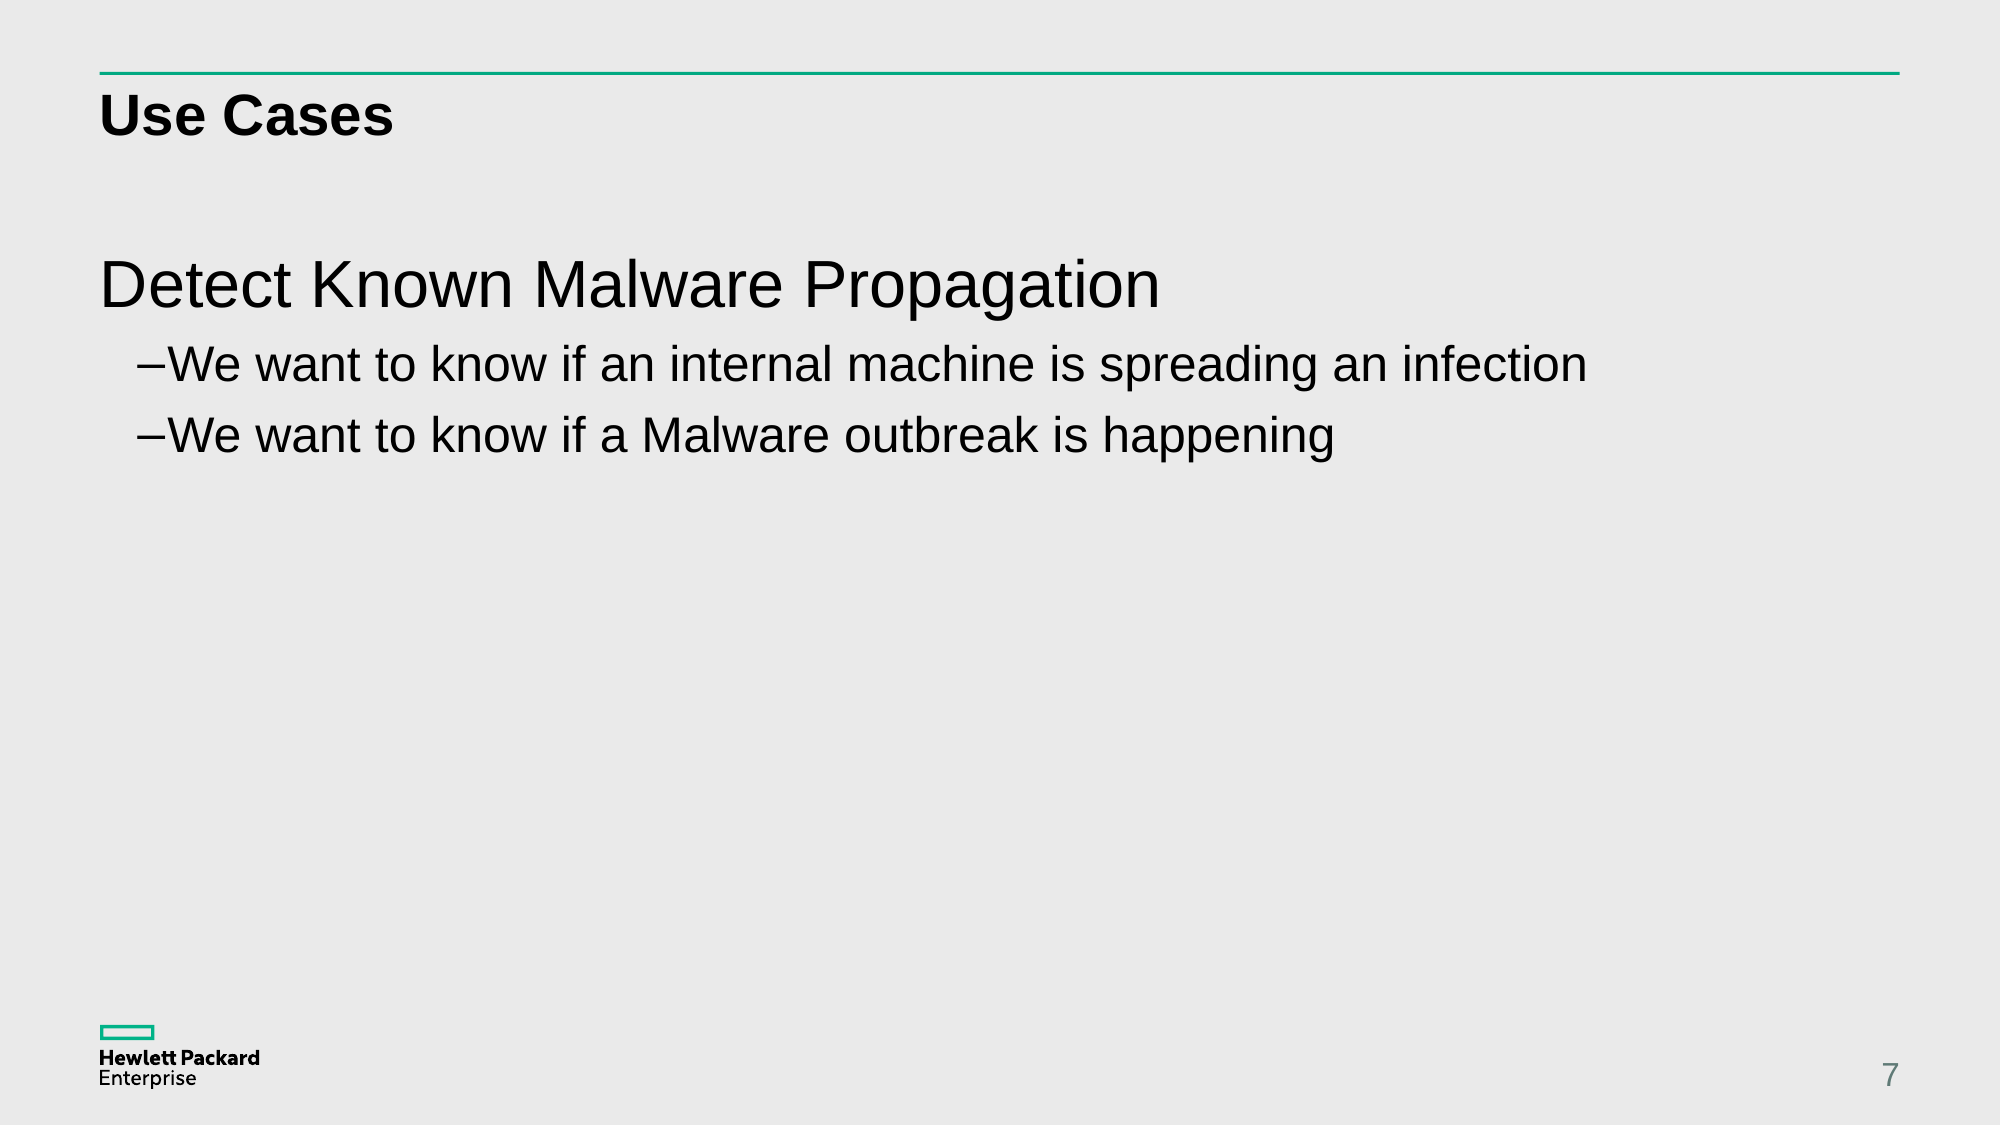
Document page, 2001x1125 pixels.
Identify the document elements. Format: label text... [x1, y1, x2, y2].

list Detect Known Malware Propagation We want to know if an internal machine is spreading an infection We want to know if a Malware outbreak is happening [99, 249, 1900, 1000]
slide_number 7 [1812, 1054, 1900, 1093]
title Use Cases [99, 85, 1900, 153]
